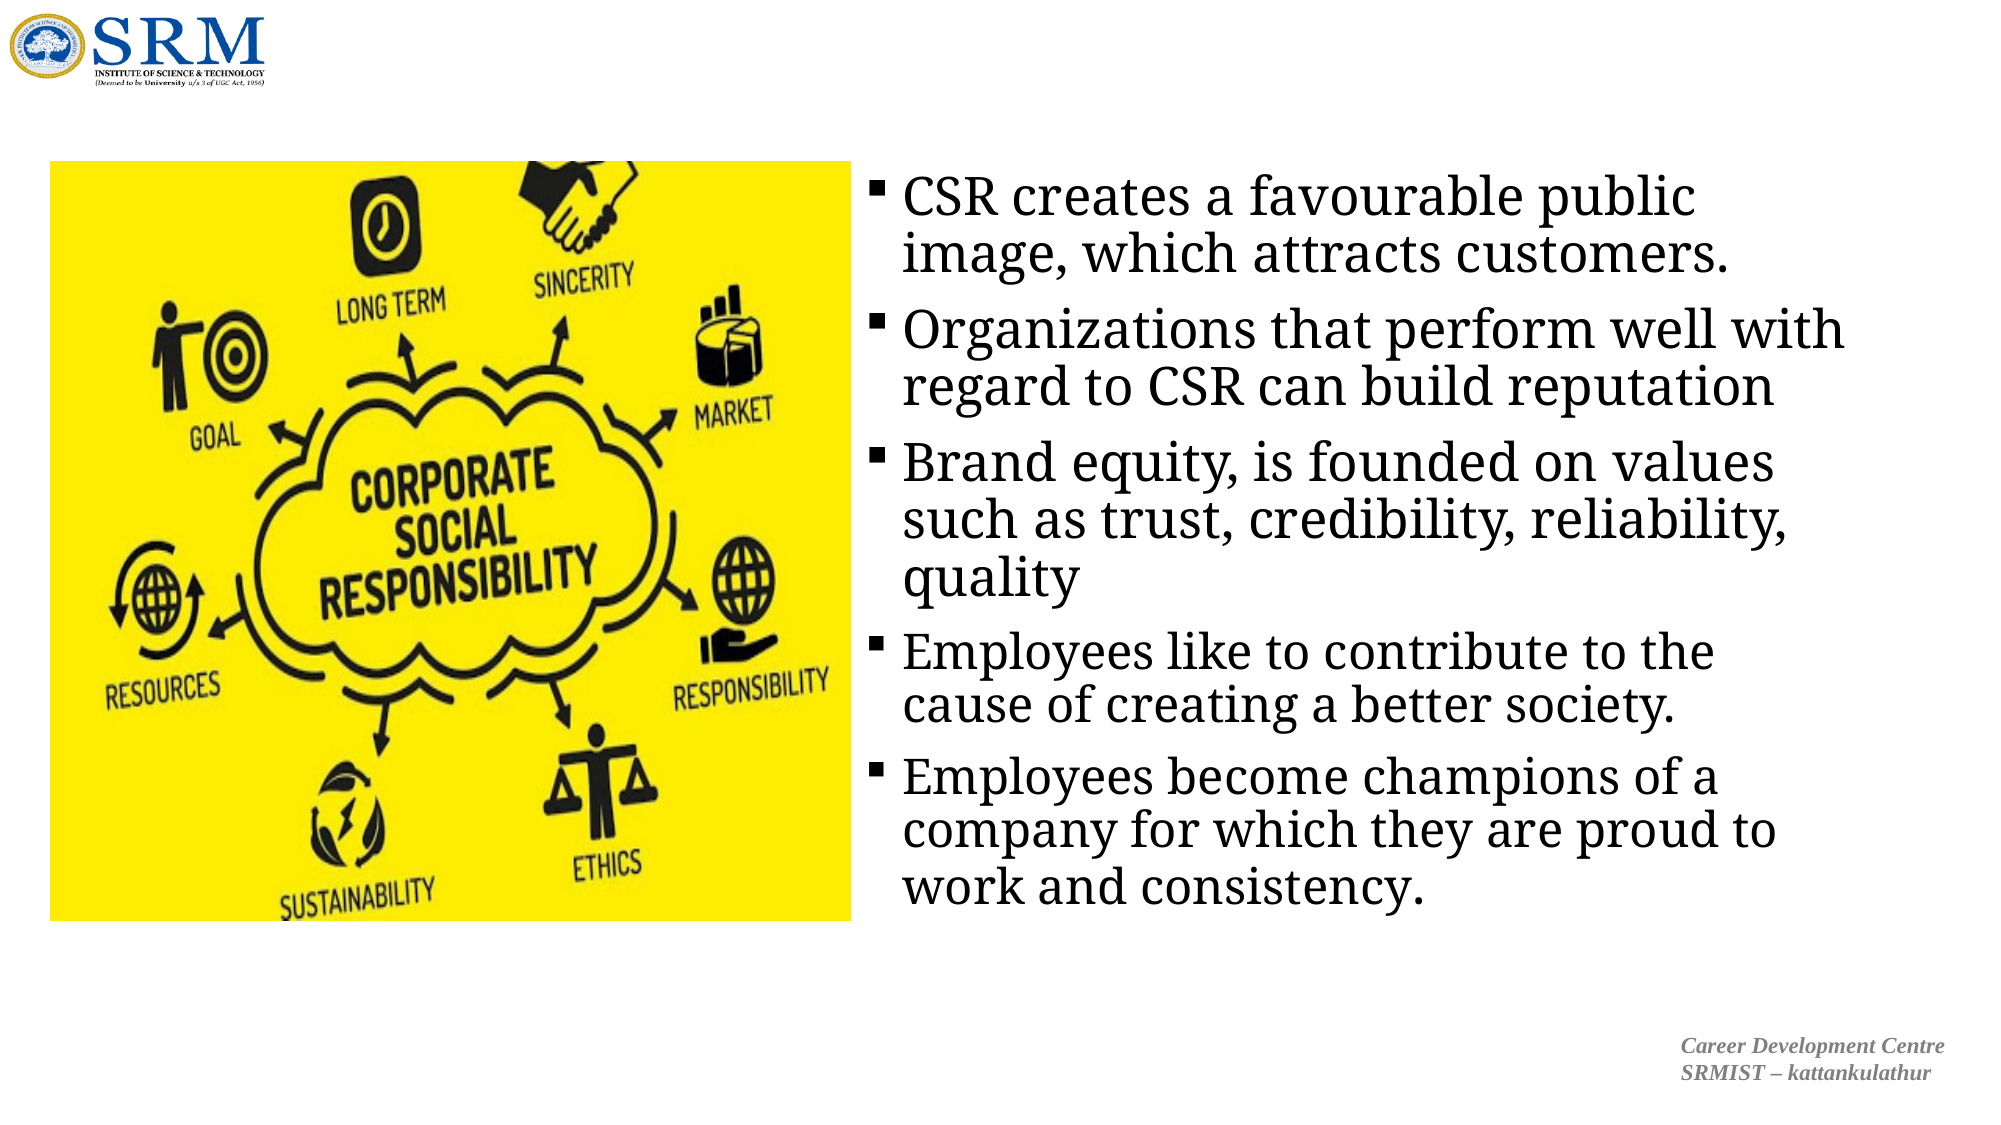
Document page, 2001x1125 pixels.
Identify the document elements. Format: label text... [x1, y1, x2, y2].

picture [50, 161, 851, 921]
picture [6, 11, 269, 87]
text_box Career Development Centre SRMIST – kattankulathur [1666, 1022, 2000, 1093]
list CSR creates a favourable public image, which attracts customers. Organizations that perform well with regard to CSR can build reputation Brand equity, is founded on values such as trust, credibility, reliability, quality Employees like to contribute to the cause of creating a better society. Employees become champions of a company for which they are proud to work and consistency. [850, 161, 1863, 962]
